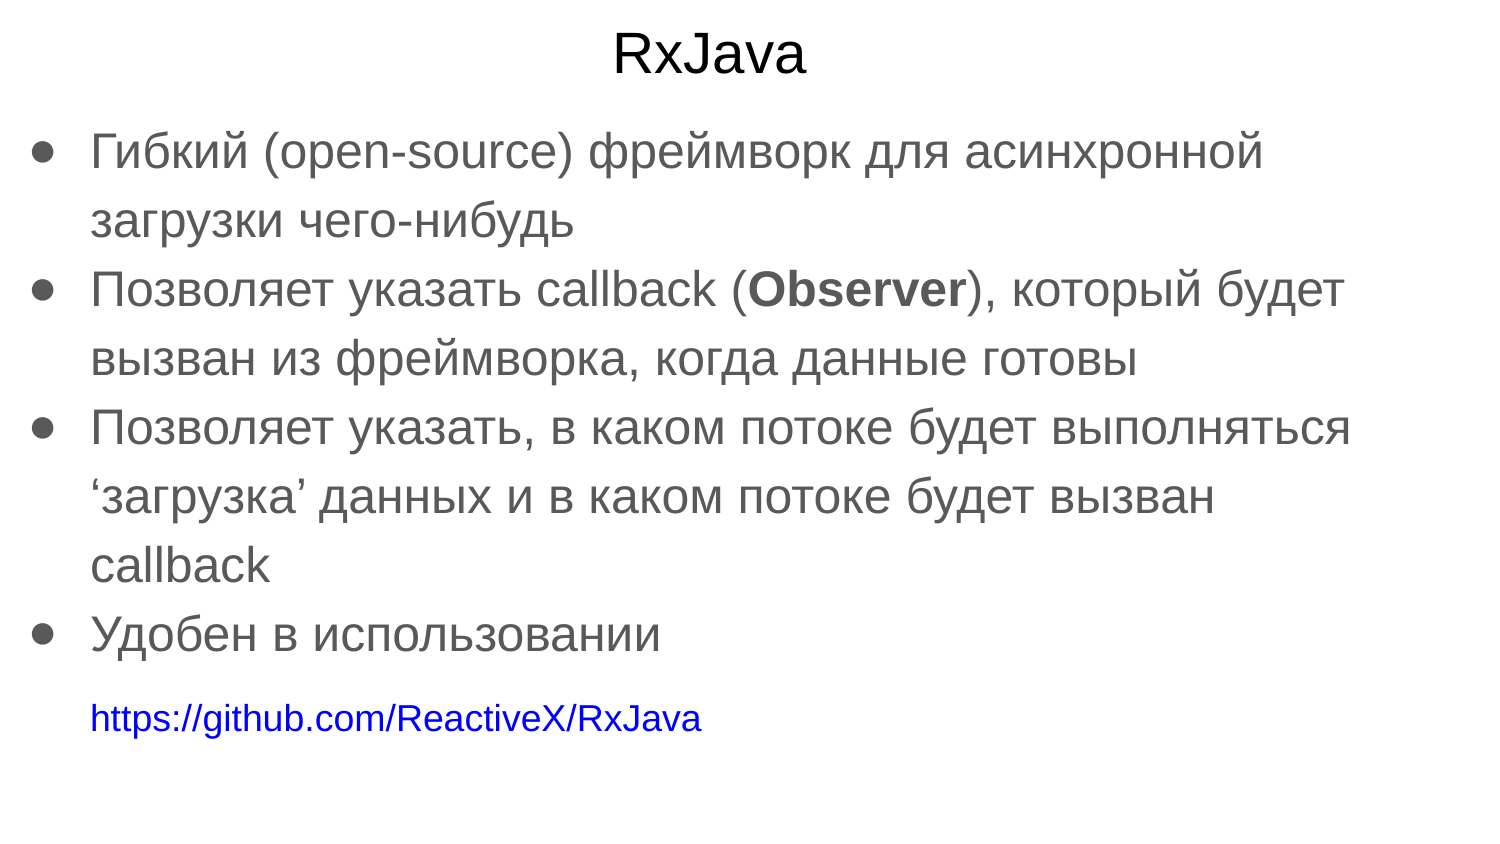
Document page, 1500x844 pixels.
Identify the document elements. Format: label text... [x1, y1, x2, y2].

text_box RxJava Гибкий (open-source) фреймворк для асинхронной загрузки чего-нибудь Позволяет указать callback (Observer), который будет вызван из фреймворка, когда данные готовы Позволяет указать, в каком потоке будет выполняться ‘загрузка’ данных и в каком потоке будет вызван callback Удобен в использовании https://github.com/ReactiveX/RxJava [0, 0, 1420, 781]
